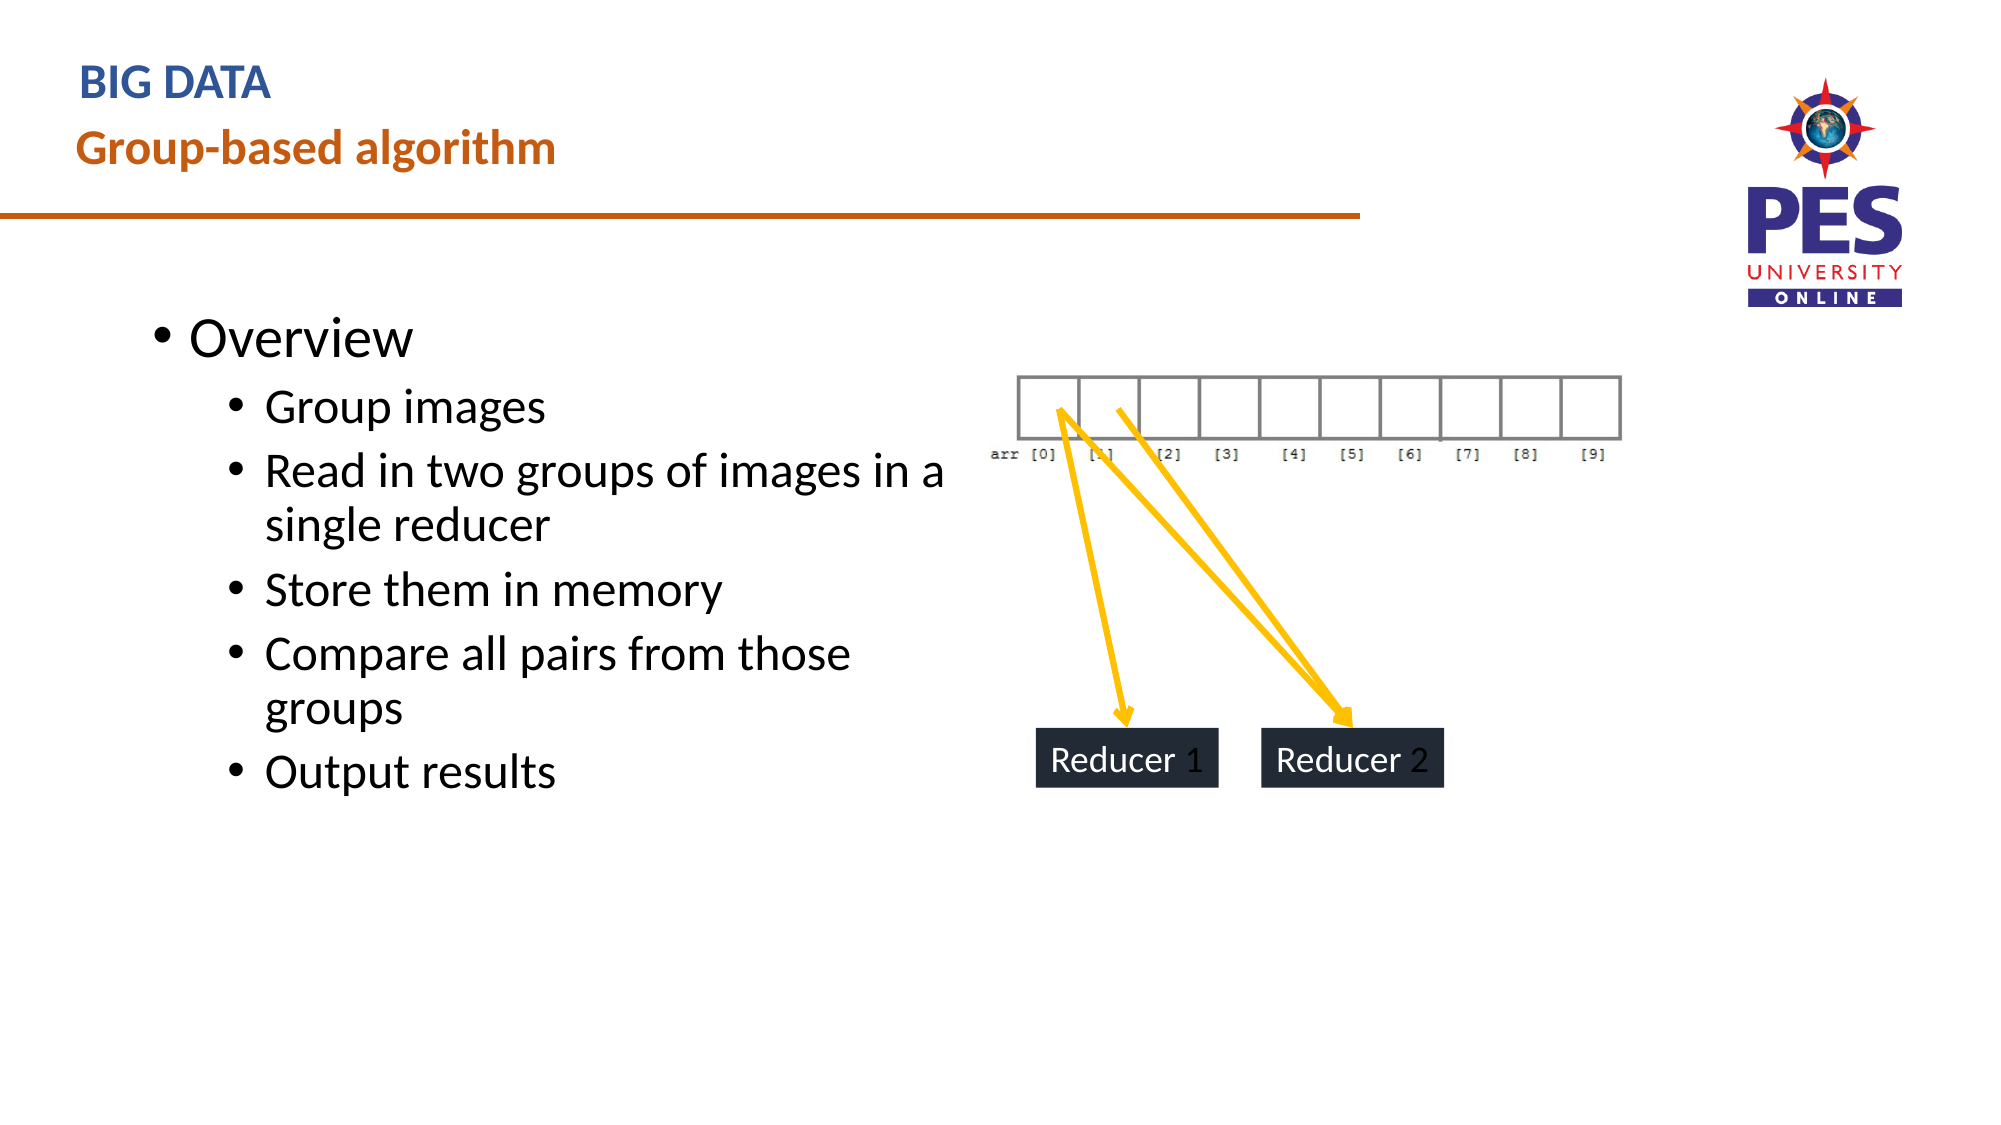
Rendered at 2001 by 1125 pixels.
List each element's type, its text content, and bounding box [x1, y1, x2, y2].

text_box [1118, 408, 1353, 728]
text_box Group-based algorithm [60, 106, 1374, 182]
text_box BIG DATA [64, 41, 1295, 117]
picture [1748, 76, 1902, 307]
list Overview Group images Read in two groups of images in a single reducer Store them in memory Compare all pairs from those groups Output results [137, 299, 988, 1014]
text_box Reducer 1 [1035, 727, 1219, 788]
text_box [1059, 408, 1118, 728]
text_box Reducer 2 [1261, 727, 1445, 788]
picture [988, 326, 1651, 507]
